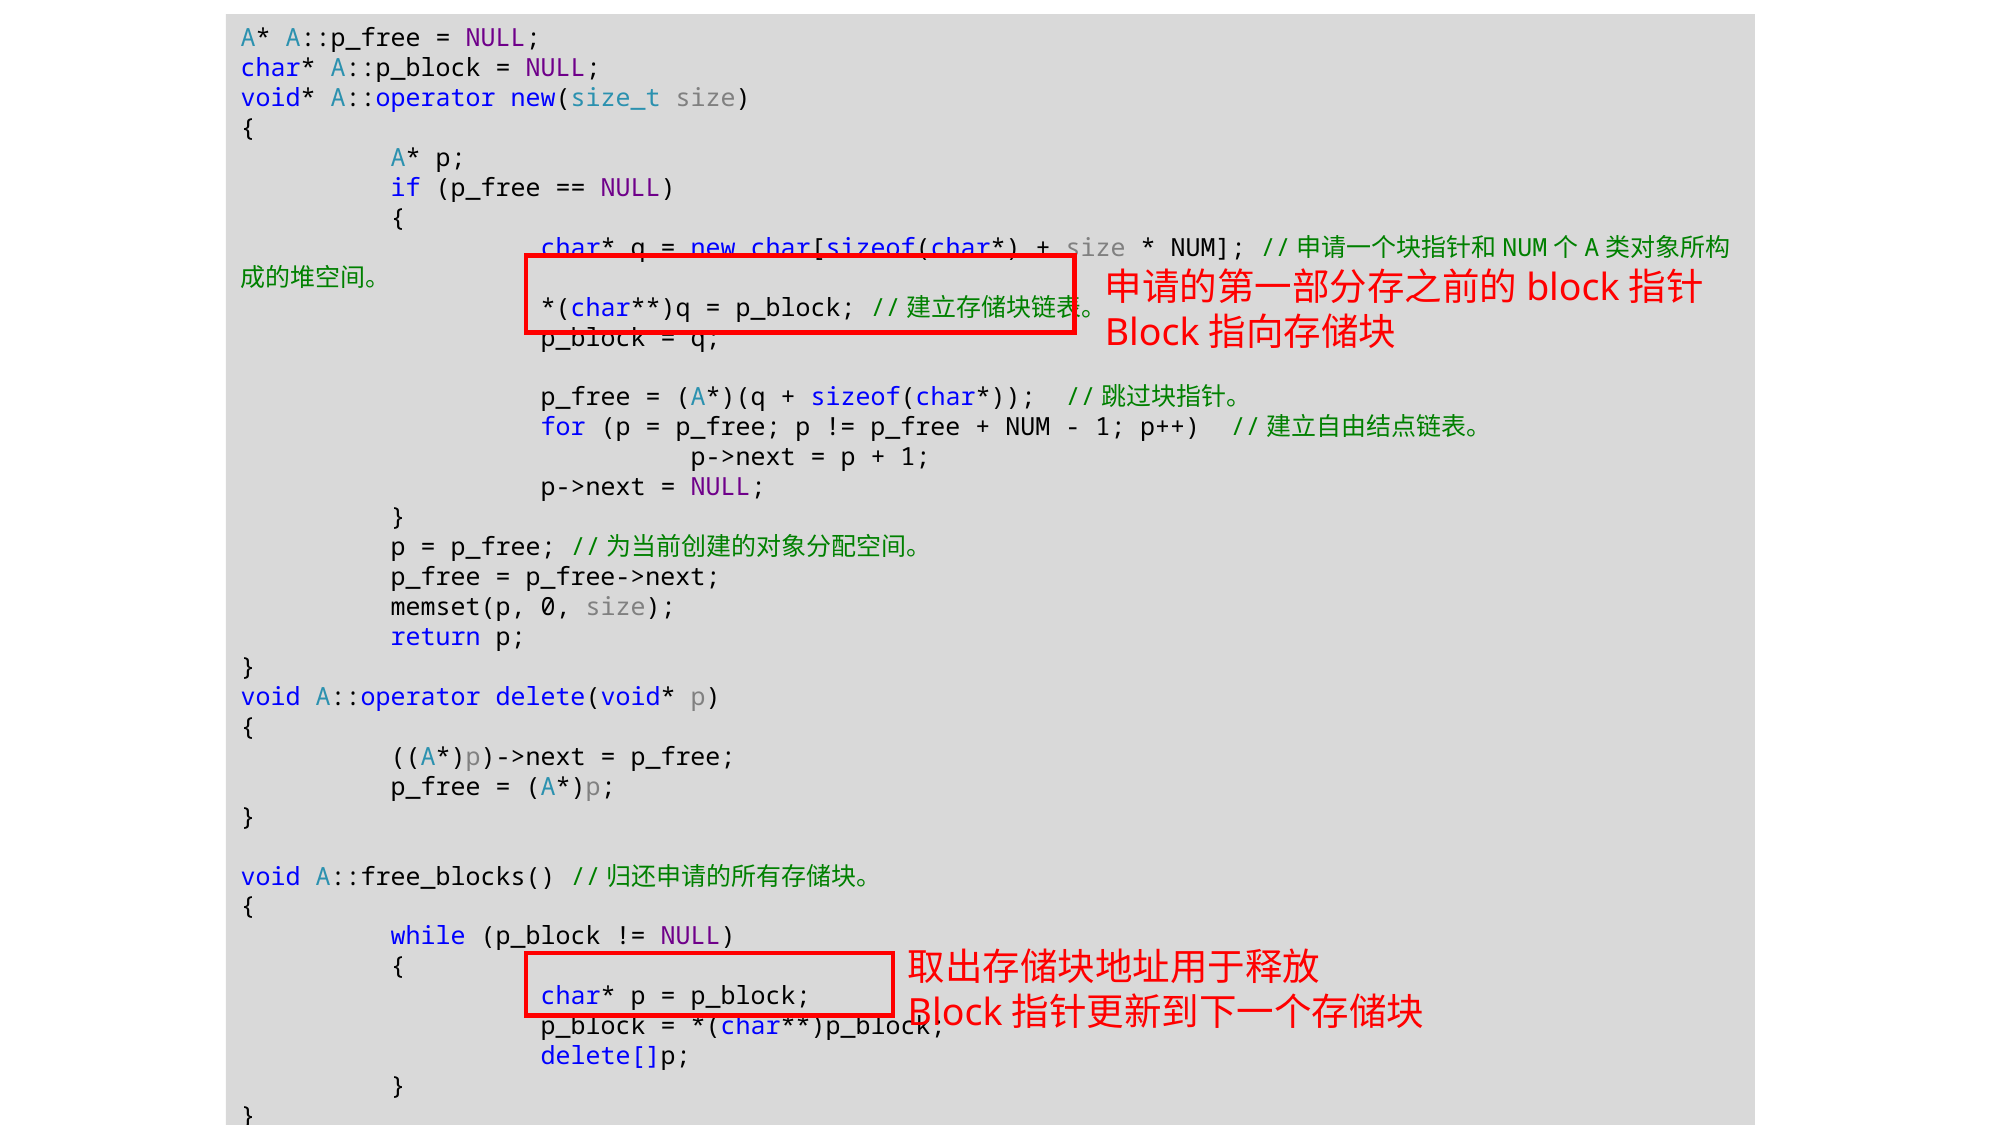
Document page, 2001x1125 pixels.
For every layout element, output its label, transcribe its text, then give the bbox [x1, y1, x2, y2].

text_box 申请的第一部分存之前的block指针 Block指向存储块 [1090, 255, 1755, 361]
text_box A* A::p_free = NULL; char* A::p_block = NULL; void* A::operator new(size_t size) { A* p; if (p_free == NULL) { char* q = new char[sizeof(char*) + size * NUM]; //申请一个块指针和NUM个A类对象所构成的堆空间。 *(char**)q = p_block; //建立存储块链表。 p_block = q; p_free = (A*)(q + sizeof(char*)); //跳过块指针。 for (p = p_free; p != p_free + NUM - 1; p++) //建立自由结点链表。 p->next = p + 1; p->next = NULL; } p = p_free; //为当前创建的对象分配空间。 p_free = p_free->next; memset(p, 0, size); return p; } void A::operator delete(void* p) { ((A*)p)->next = p_free; p_free = (A*)p; } void A::free_blocks() //归还申请的所有存储块。 { while (p_block != NULL) { char* p = p_block; p_block = *(char**)p_block; delete[]p; } } [225, 14, 1755, 1125]
text_box [525, 255, 1076, 333]
text_box 取出存储块地址用于释放 Block指针更新到下一个存储块 [892, 935, 1463, 1086]
text_box [525, 952, 894, 1017]
